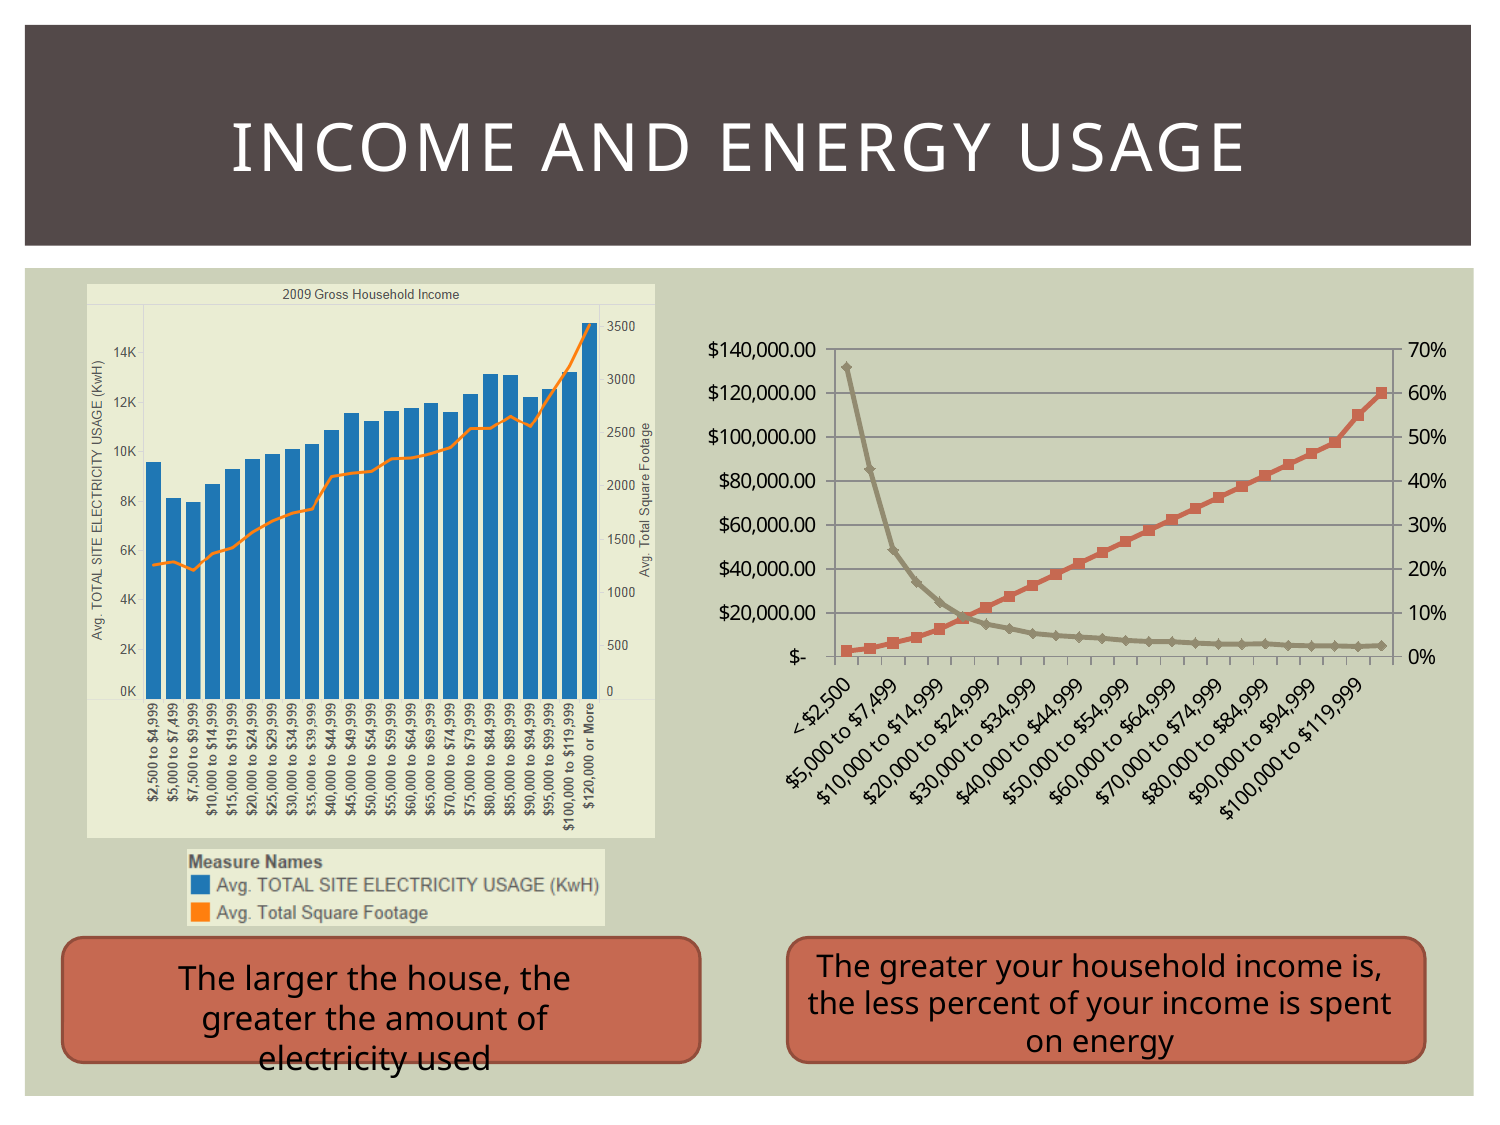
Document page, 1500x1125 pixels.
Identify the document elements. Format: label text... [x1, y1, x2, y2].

text_box [799, 935, 1427, 1063]
title Income and energy usage [62, 58, 1438, 232]
text_box [60, 935, 702, 1065]
text_box The greater your household income is, the less percent of your income is spent on energy [787, 938, 1413, 1066]
text_box The larger the house, the greater the amount of electricity used [112, 949, 638, 1085]
picture [87, 284, 656, 838]
picture [187, 849, 606, 927]
chart [687, 324, 1463, 838]
